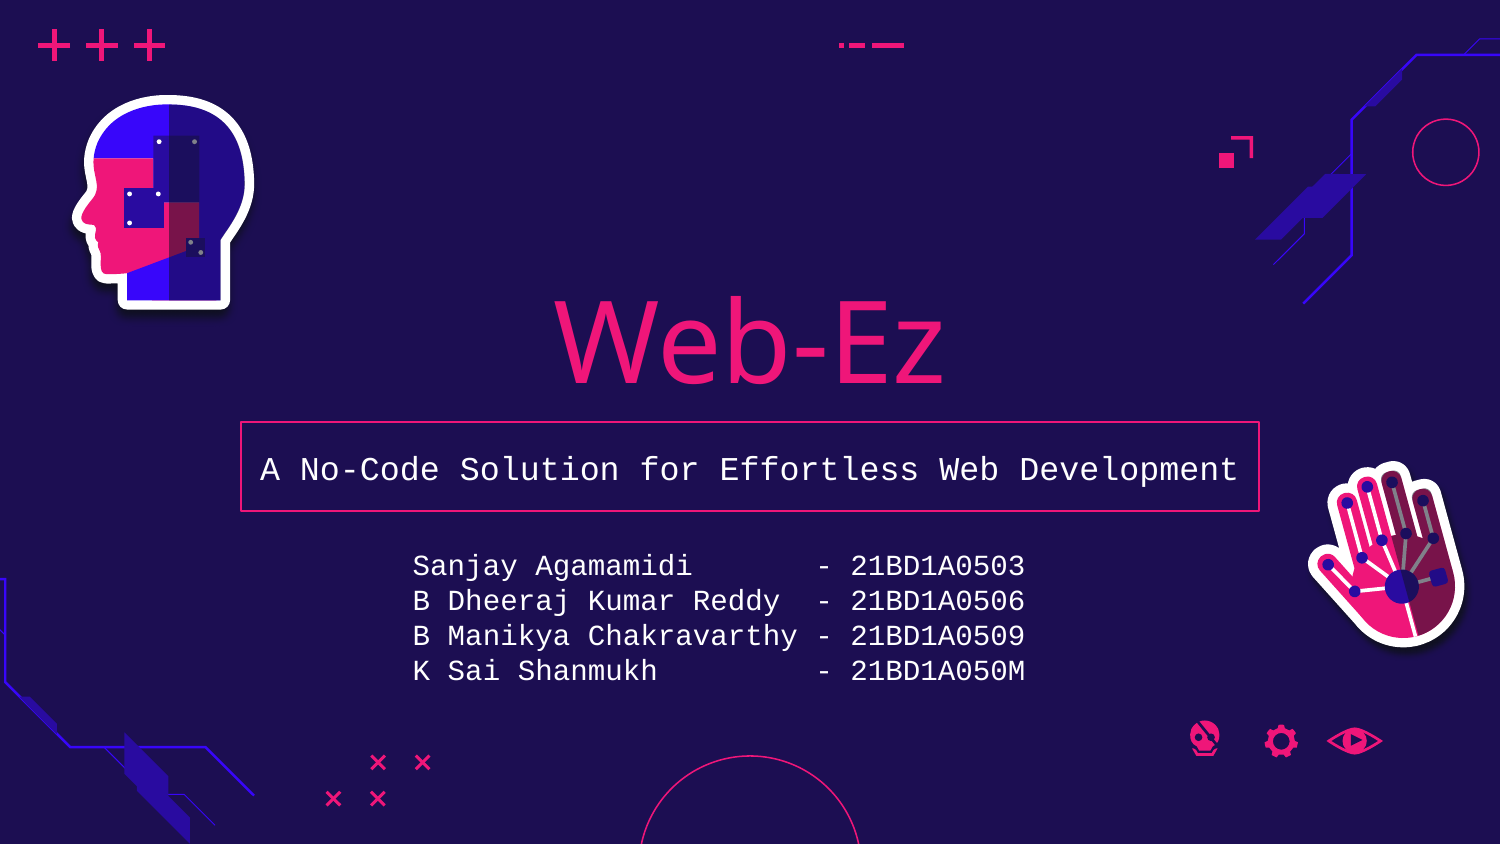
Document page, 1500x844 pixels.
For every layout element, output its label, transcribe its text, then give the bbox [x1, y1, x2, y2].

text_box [1326, 727, 1384, 755]
text_box [1231, 136, 1254, 159]
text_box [1189, 720, 1220, 757]
subtitle A No-Code Solution for Effortless Web Development [240, 421, 1260, 512]
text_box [1316, 475, 1448, 643]
title Web-Ez [245, 161, 1255, 421]
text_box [79, 104, 246, 301]
text_box [1264, 724, 1298, 758]
text_box Sanjay Agamamidi - 21BD1A0503 B Dheeraj Kumar Reddy - 21BD1A0506 B Manikya Chakravarthy - 21BD1A0509 K Sai Shanmukh - 21BD1A050M [397, 531, 1103, 702]
text_box [1219, 153, 1234, 168]
